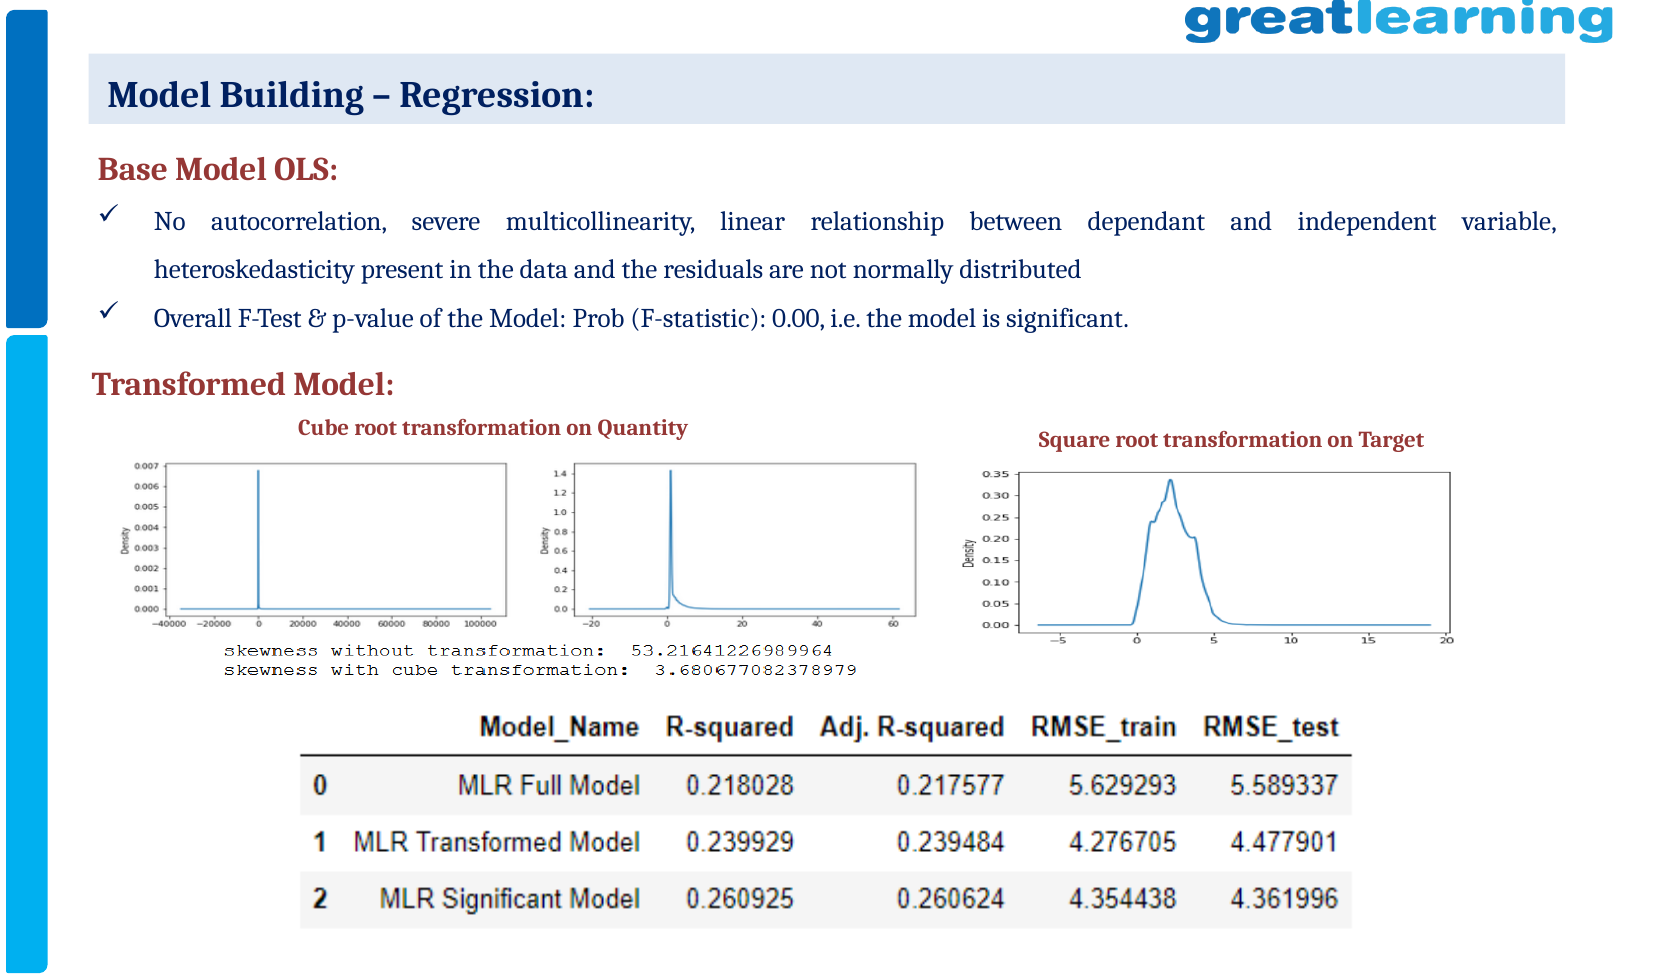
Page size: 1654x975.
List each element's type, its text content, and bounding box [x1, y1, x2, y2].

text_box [111, 451, 933, 689]
text_box Cube root transformation on Quantity [282, 405, 705, 448]
text_box Transformed Model: [76, 334, 487, 410]
picture [1185, 0, 1613, 43]
text_box Model Building – Regression: [88, 53, 1566, 124]
list Base Model OLS: No autocorrelation, severe multicollinearity, linear relationship between dependant and independent variable, heteroskedasticity present in the data and the residuals are not normally distributed Overall F-Test & p-value of the Model: Prob (F-statistic): 0.00, i.e. the model is significant. [82, 119, 1571, 347]
text_box Square root transformation on Target [1023, 417, 1441, 460]
picture [943, 463, 1496, 652]
picture [287, 686, 1367, 945]
